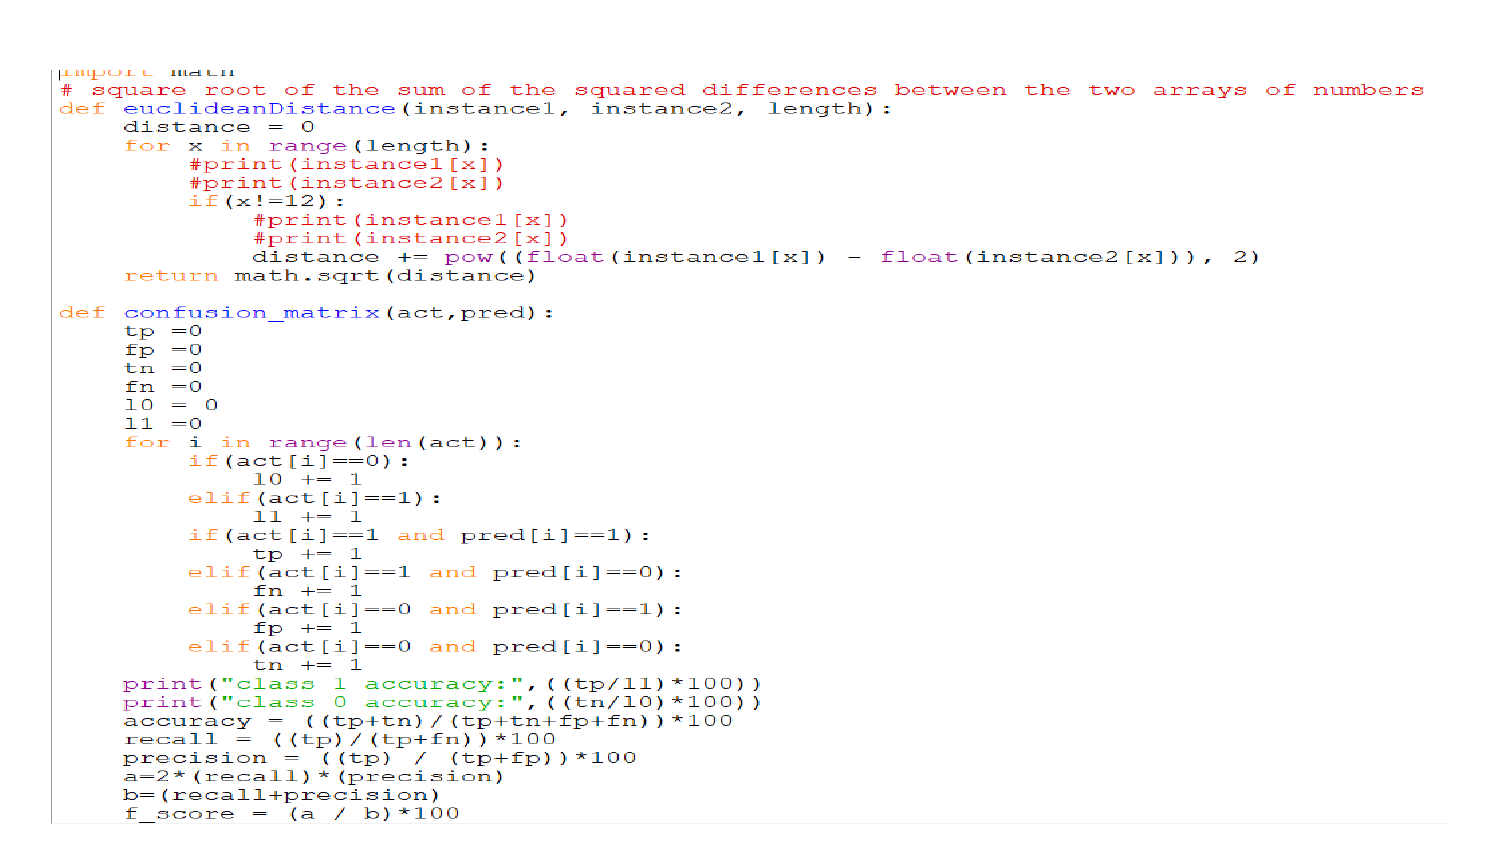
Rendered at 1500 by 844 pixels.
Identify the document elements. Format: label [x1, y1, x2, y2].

picture [50, 70, 1450, 824]
